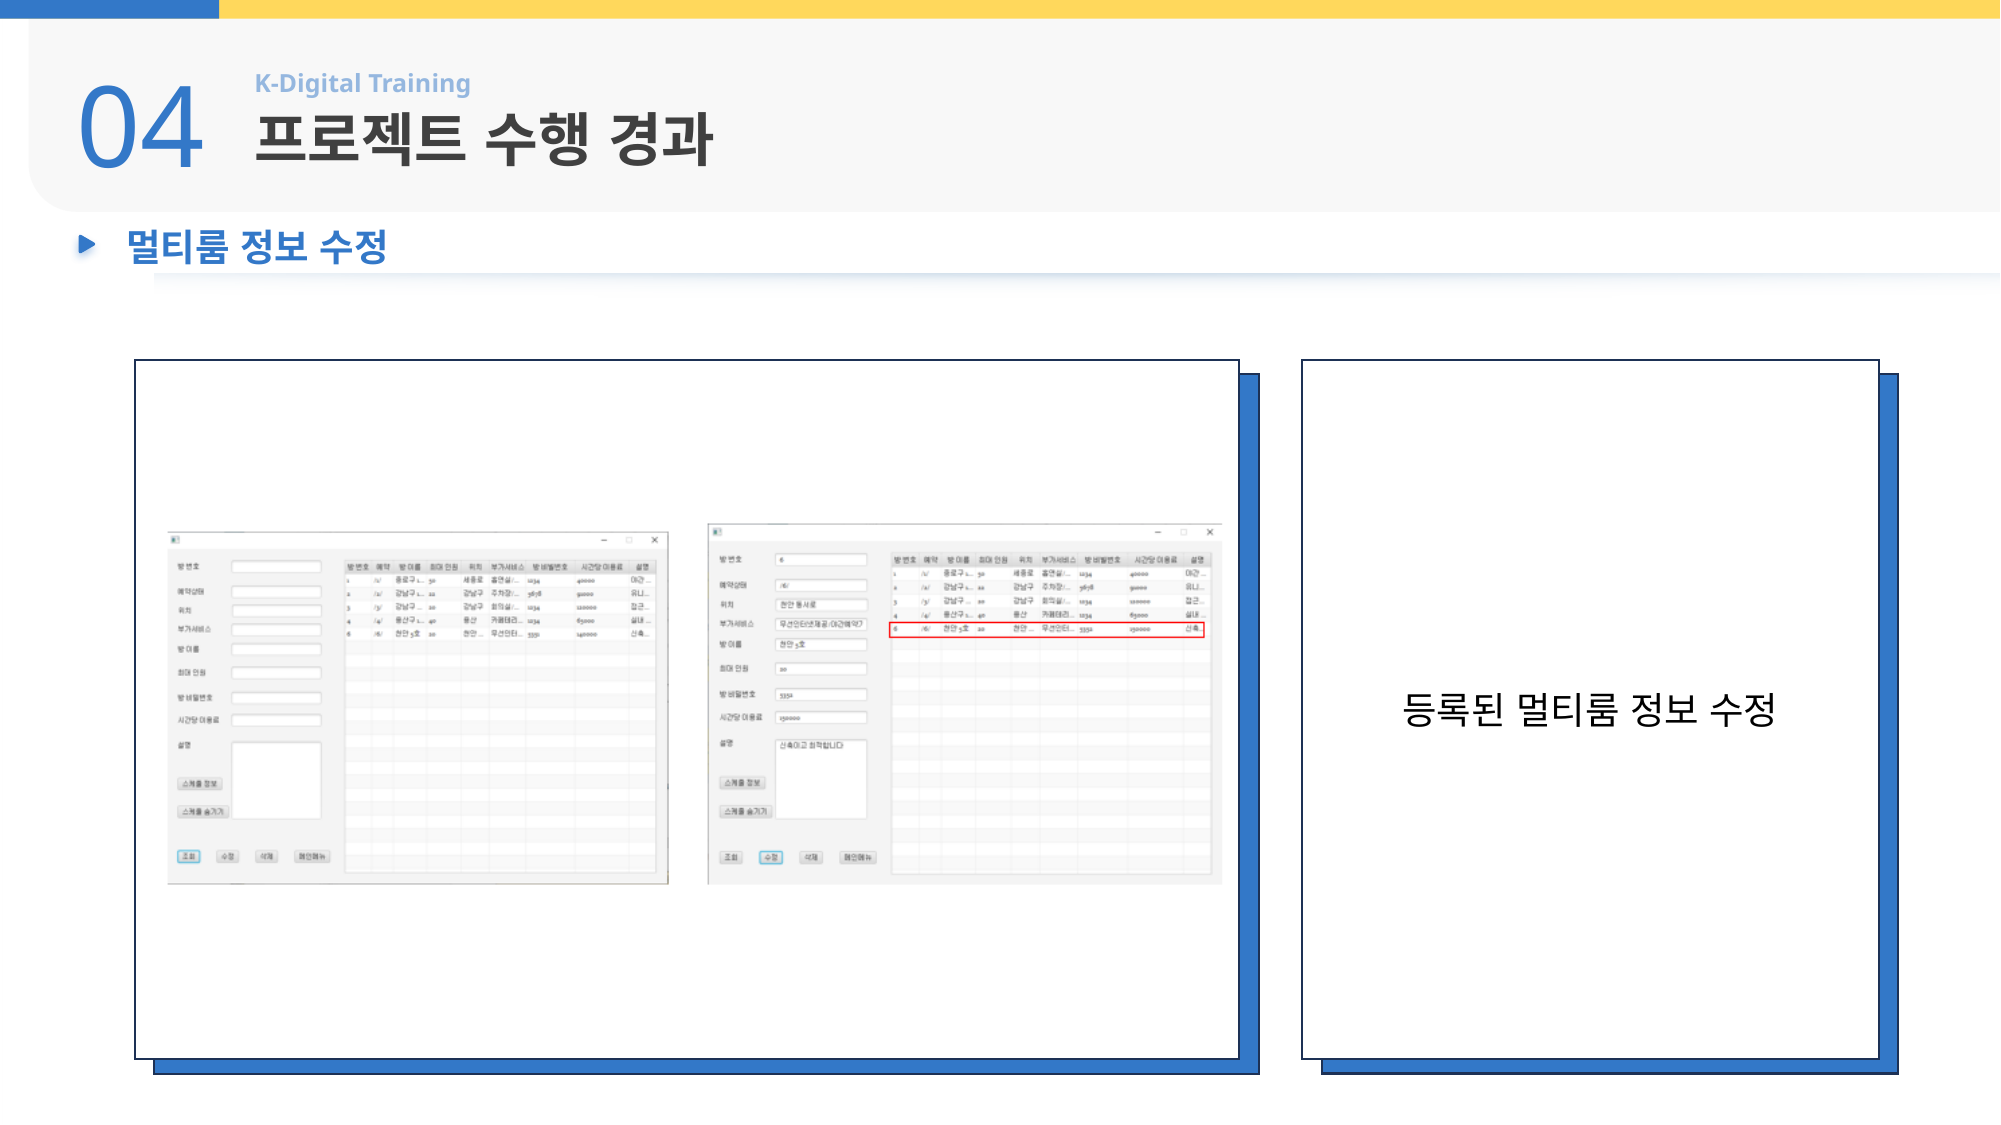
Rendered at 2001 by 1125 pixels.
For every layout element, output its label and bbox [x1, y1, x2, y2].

picture [1, 0, 2000, 1124]
text_box [78, 216, 1806, 278]
text_box [134, 359, 1259, 1074]
text_box [1302, 359, 1899, 1074]
text_box [61, 54, 1038, 191]
